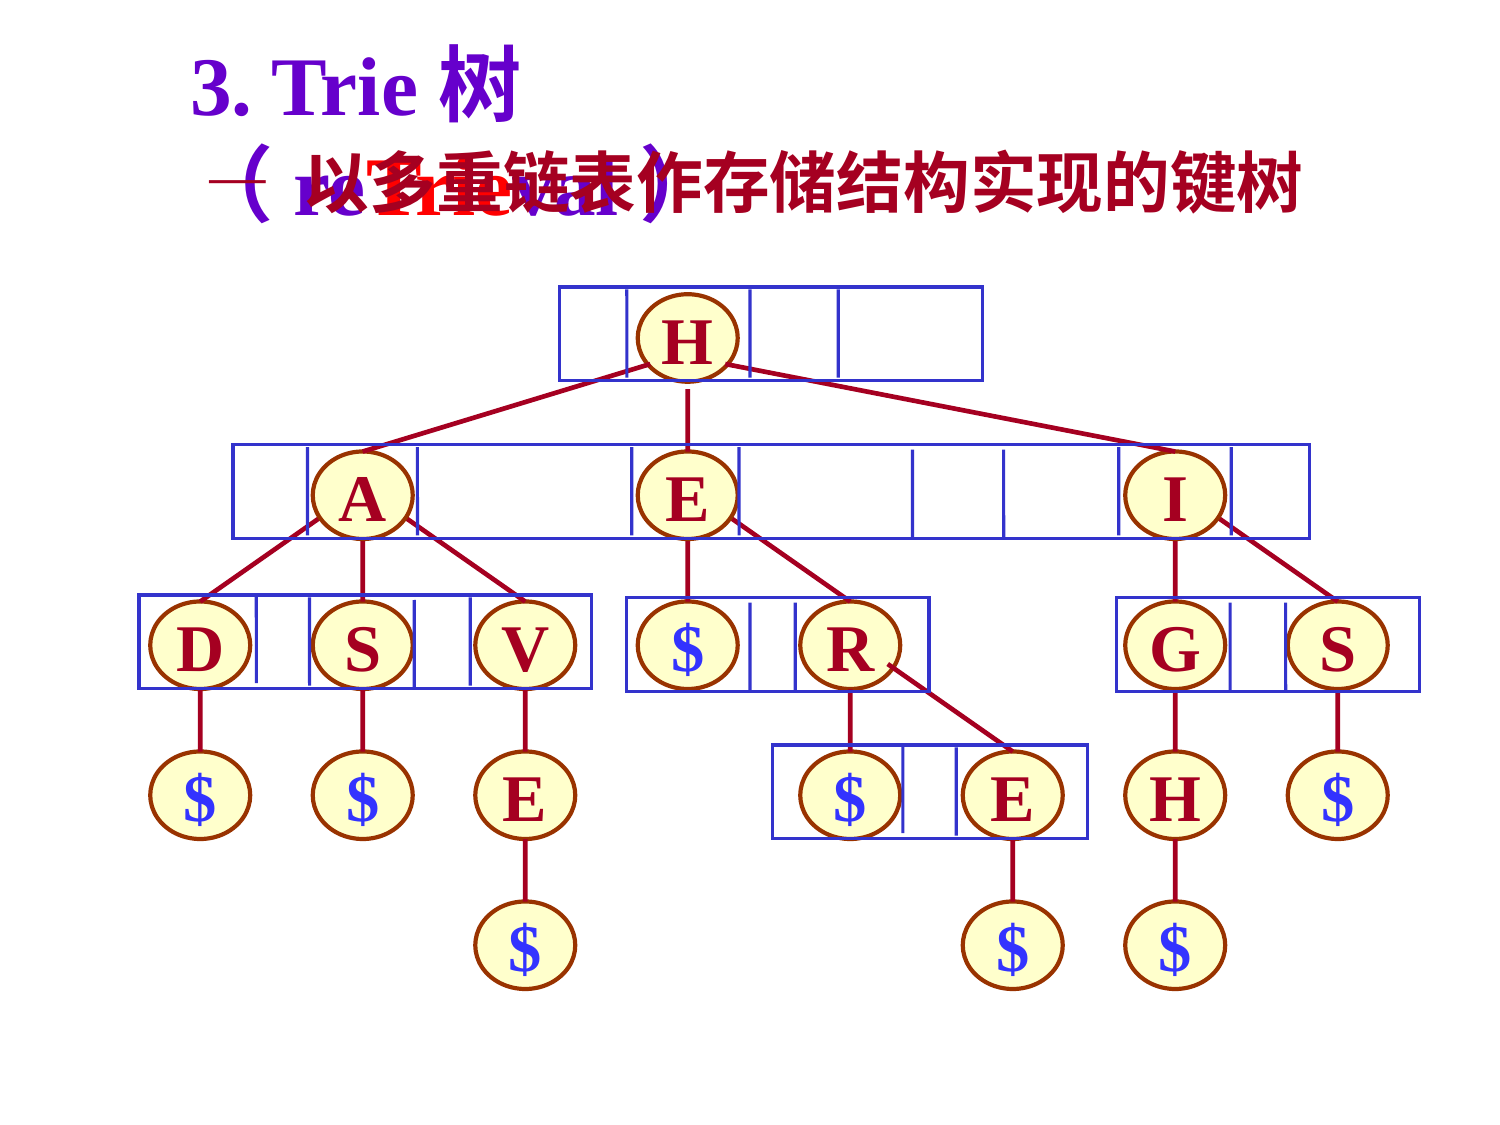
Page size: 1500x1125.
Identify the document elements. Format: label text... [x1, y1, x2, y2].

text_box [1124, 513, 1388, 593]
text_box — 以多重链表作存储结构实现的键树 [190, 133, 1320, 228]
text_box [772, 744, 1088, 839]
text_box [149, 513, 576, 593]
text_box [149, 699, 1388, 990]
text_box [559, 286, 983, 381]
text_box 3. Trie树（reTrieval） [175, 24, 1030, 240]
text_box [312, 363, 1226, 443]
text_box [232, 444, 1310, 539]
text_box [138, 594, 1420, 692]
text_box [637, 549, 901, 593]
